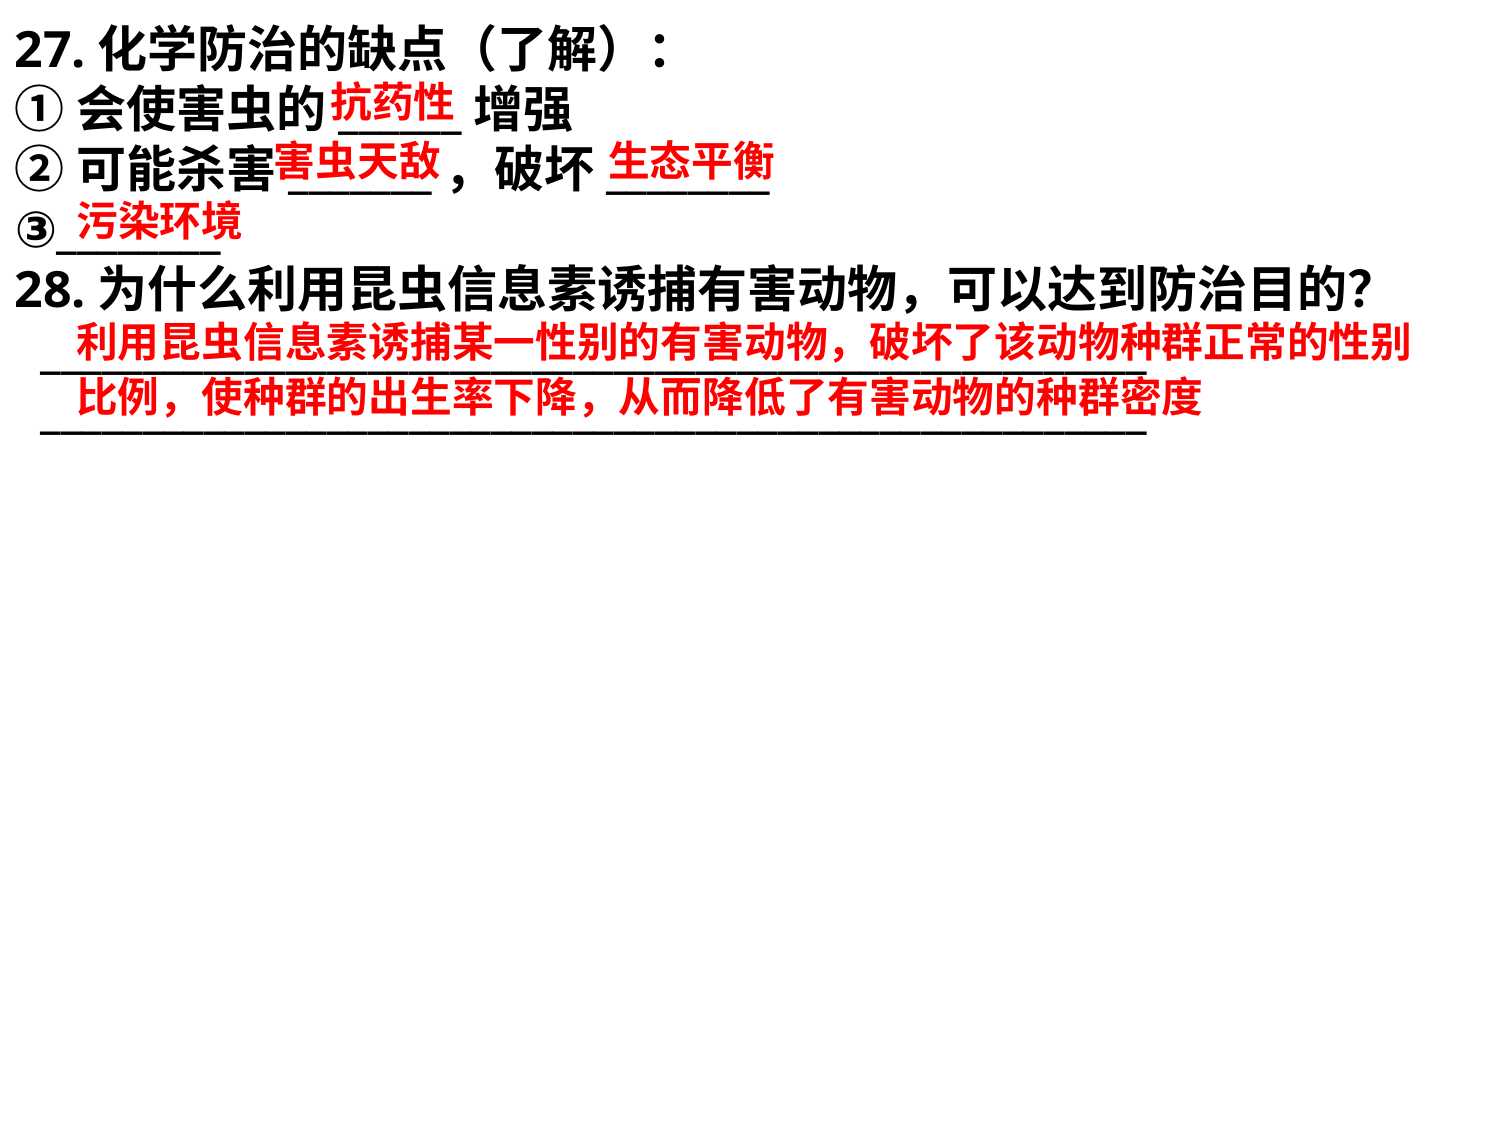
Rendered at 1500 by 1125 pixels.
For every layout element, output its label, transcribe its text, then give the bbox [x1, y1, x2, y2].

text_box 抗药性 [315, 68, 471, 134]
text_box 污染环境 [61, 187, 259, 252]
text_box 害虫天敌 [259, 127, 456, 193]
text_box 利用昆虫信息素诱捕某一性别的有害动物，破坏了该动物种群正常的性别比例，使种群的出生率下降，从而降低了有害动物的种群密度 [61, 303, 1436, 429]
text_box 生态平衡 [593, 127, 790, 193]
text_box 27.化学防治的缺点（了解）： ①会使害虫的______增强 ②可能杀害_______，破坏________ ③________ 28.为什么利用昆虫信息素诱捕有害动物，可以达到防治目的？ ______________________________________________________ ______________________________________________________ [0, 9, 1500, 505]
